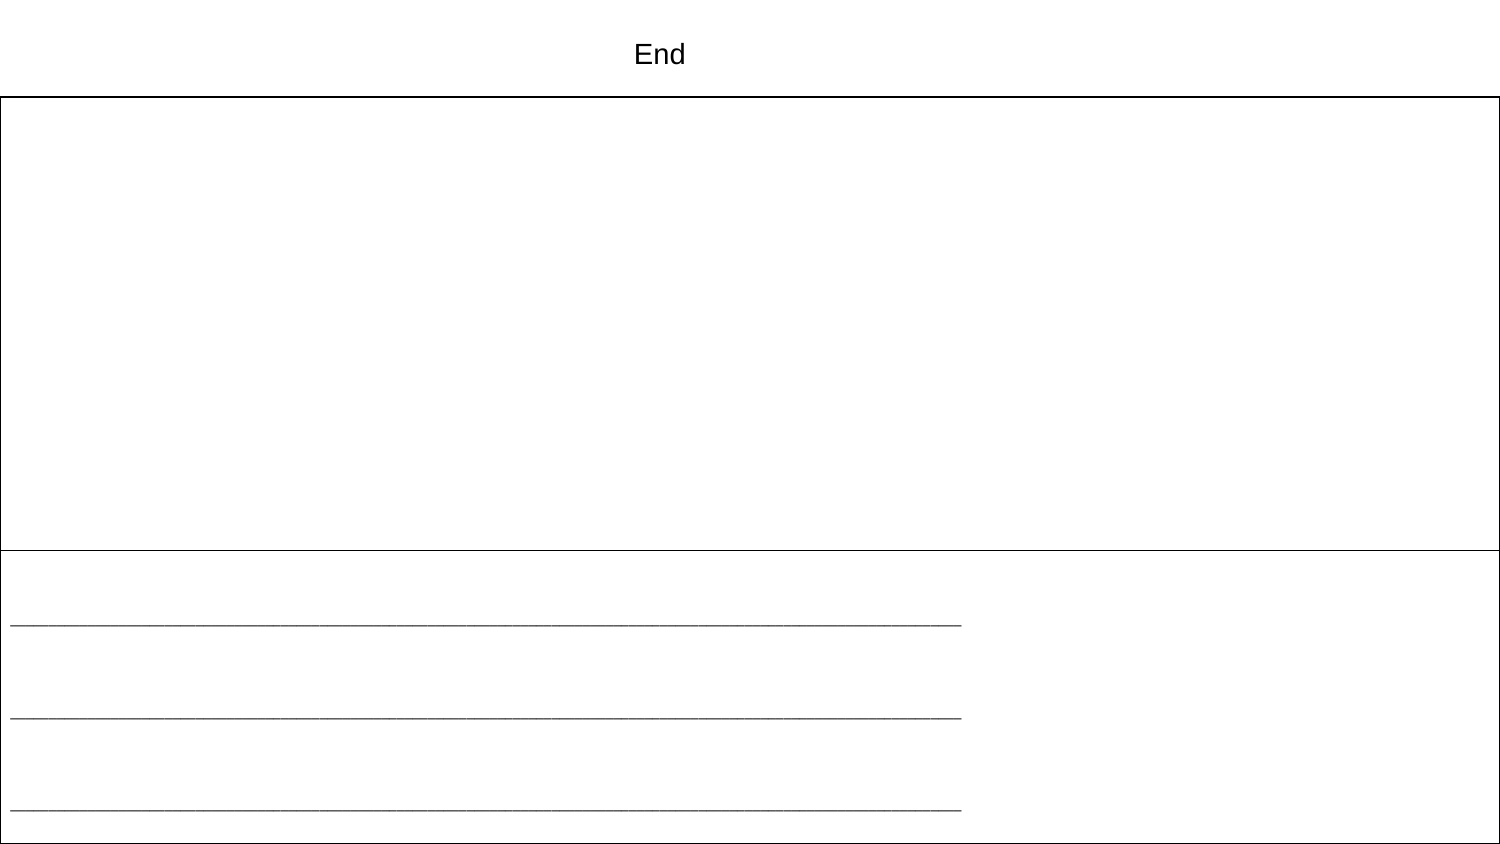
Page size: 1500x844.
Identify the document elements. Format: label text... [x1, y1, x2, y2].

table_cell ___________________________________________________________________________________________________________________________ ___________________________________________________________________________________________________________________________ ___________________________________________________________________________________________________________________________ [1, 551, 1499, 843]
table_header [1, 98, 1499, 550]
text_box End [393, 20, 1059, 86]
